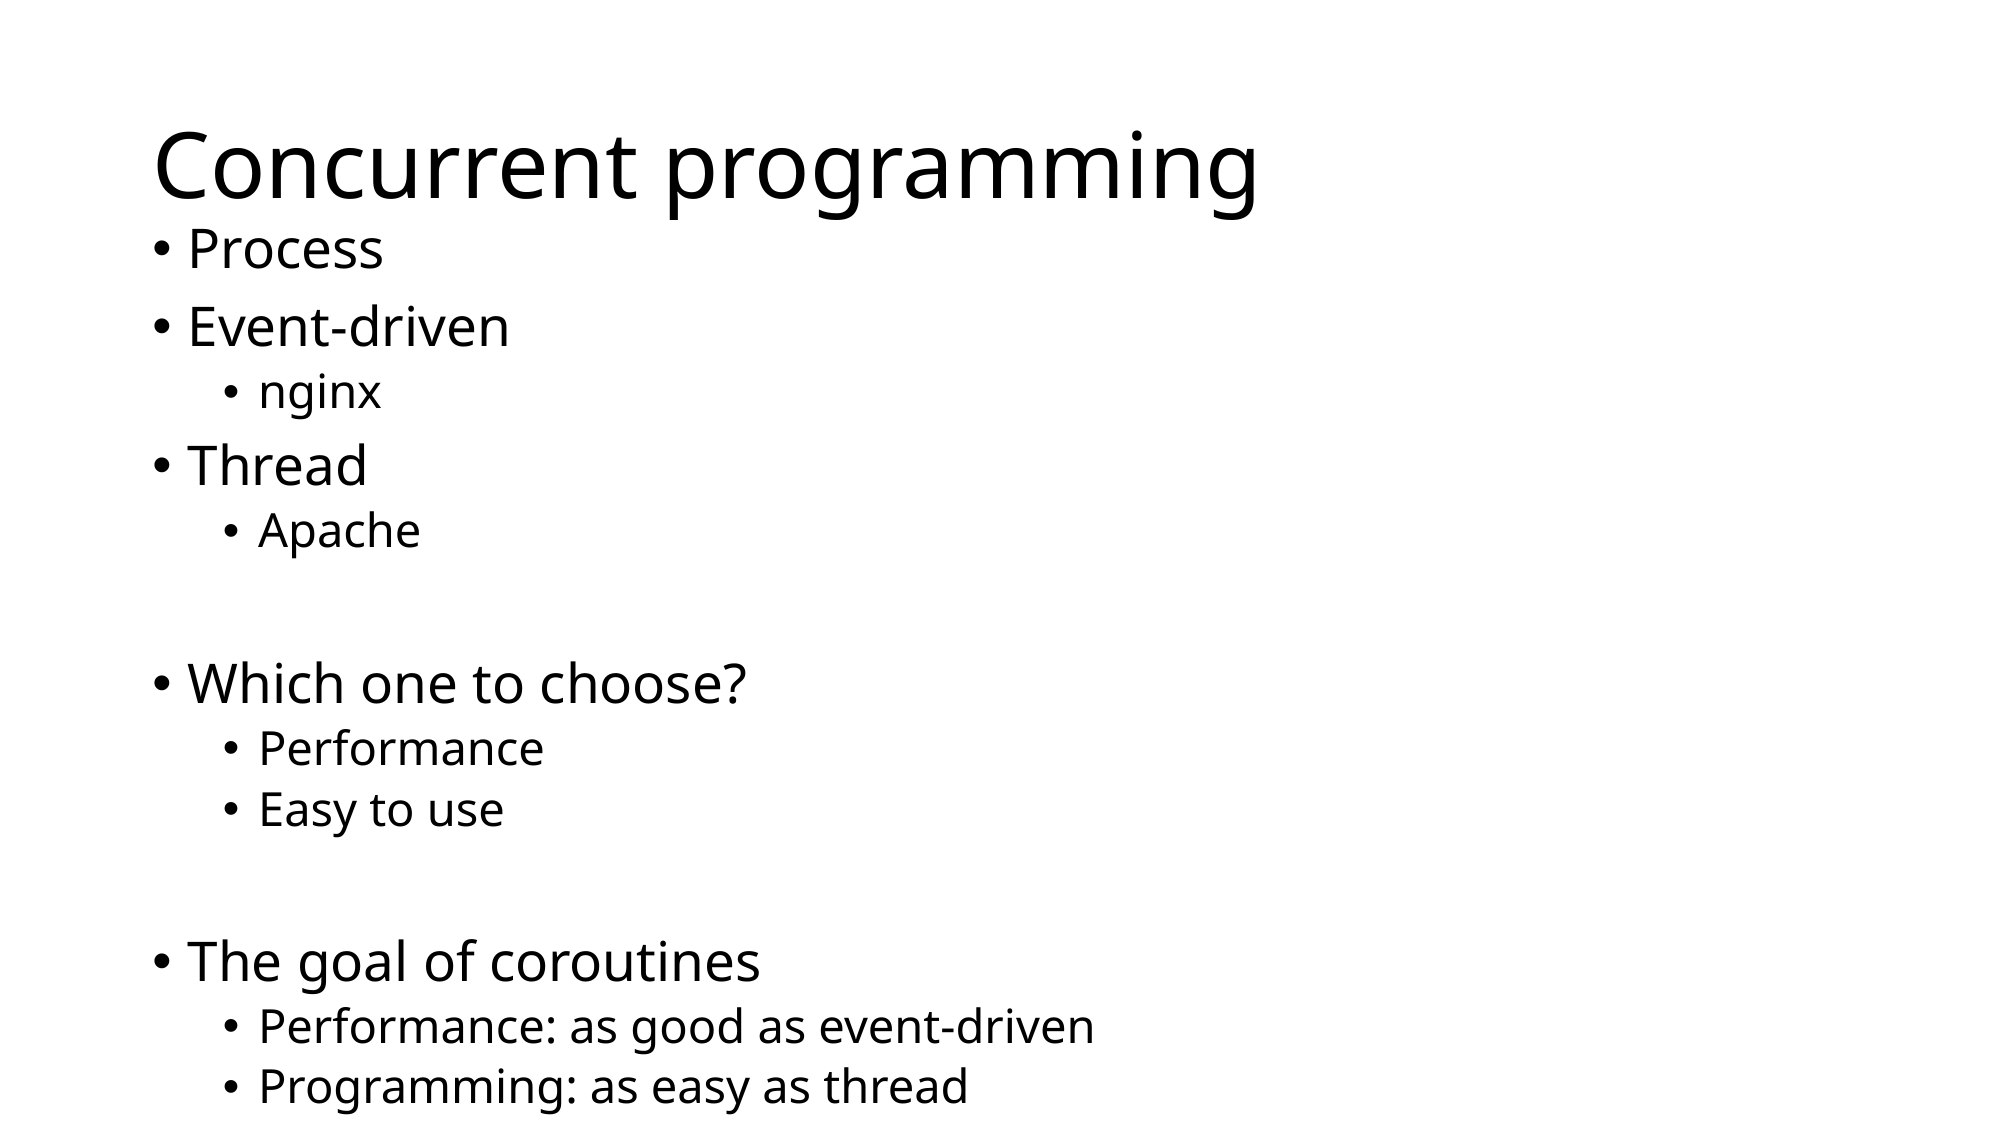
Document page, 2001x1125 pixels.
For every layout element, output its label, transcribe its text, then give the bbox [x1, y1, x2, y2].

list Process Event-driven nginx Thread Apache Which one to choose? Performance Easy to use The goal of coroutines Performance: as good as event-driven Programming: as easy as thread [137, 213, 1863, 1125]
title Concurrent programming [137, 59, 1863, 213]
